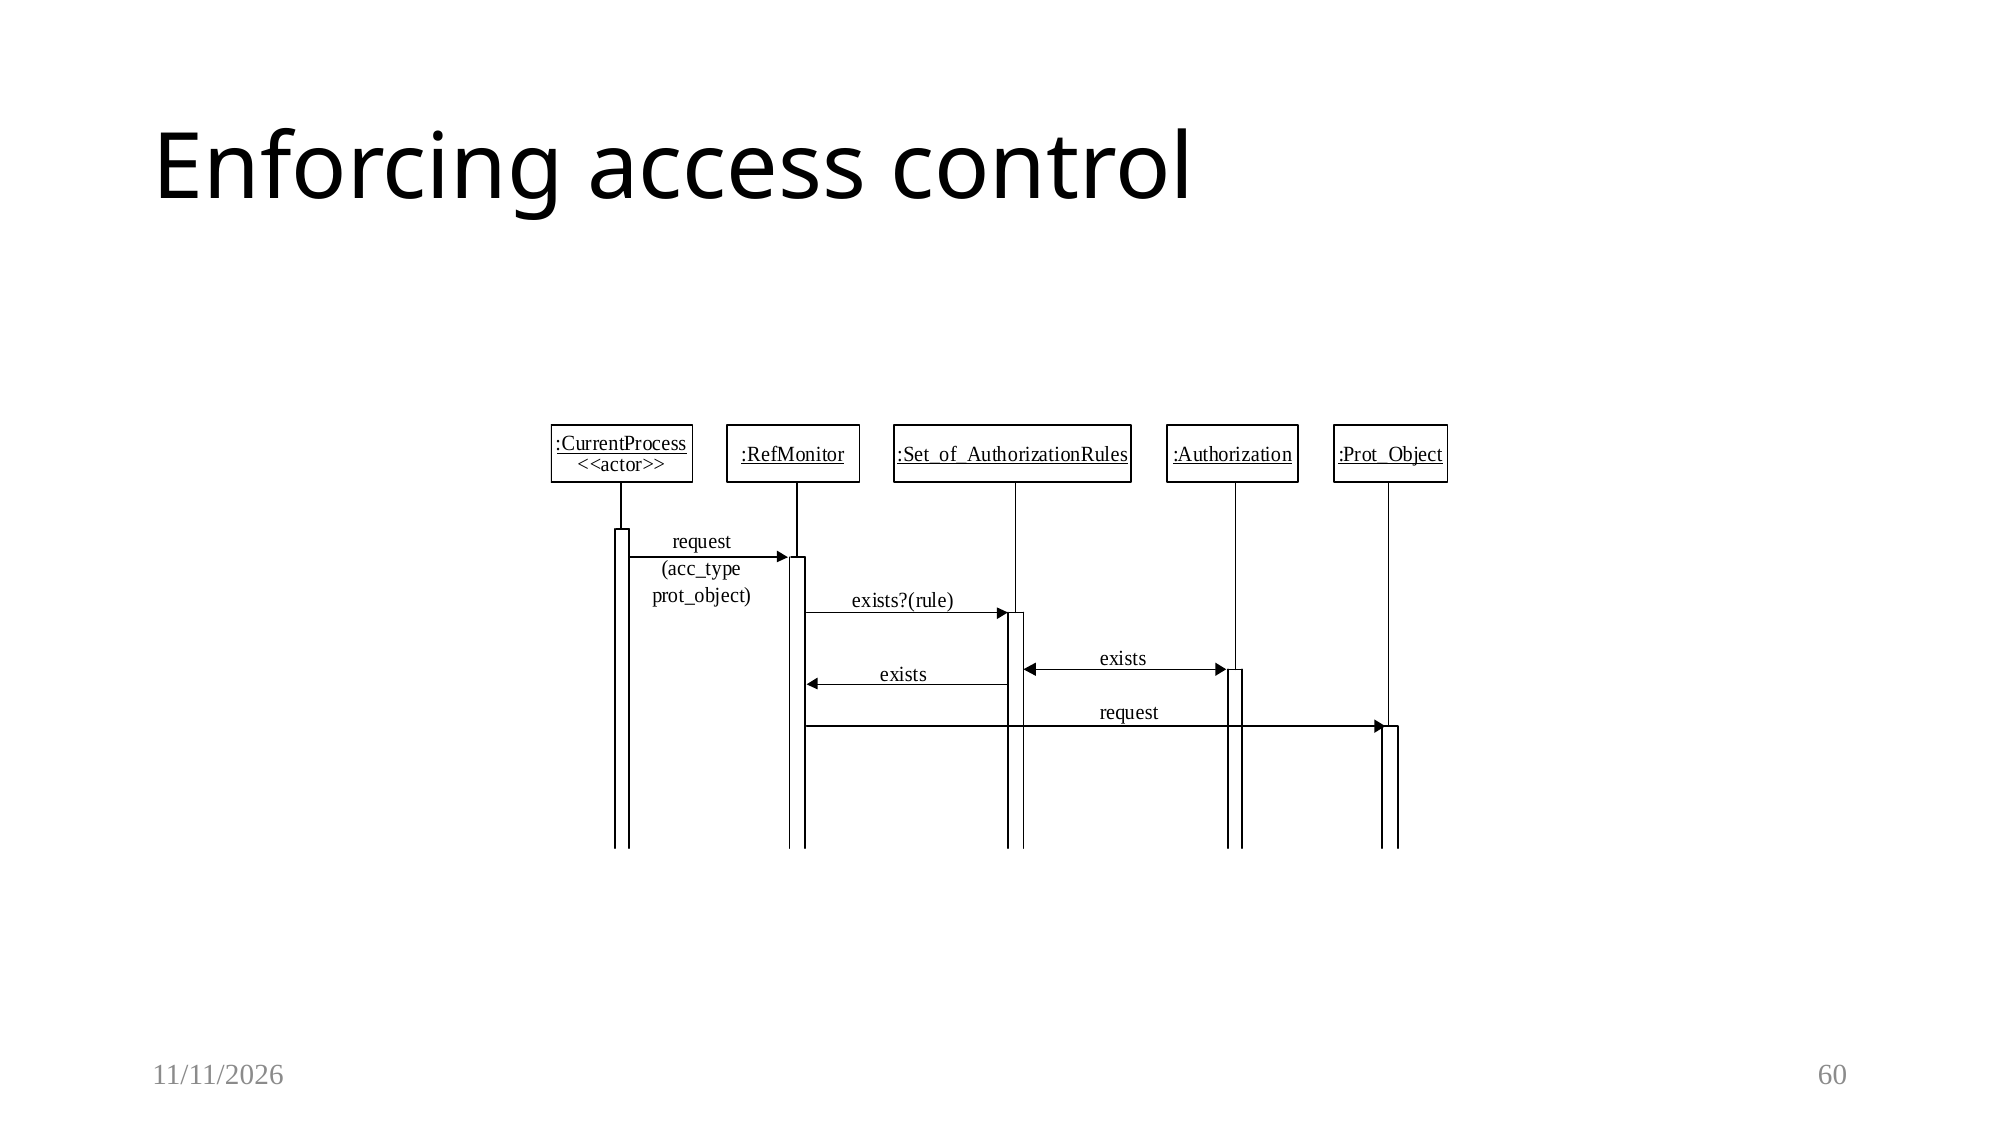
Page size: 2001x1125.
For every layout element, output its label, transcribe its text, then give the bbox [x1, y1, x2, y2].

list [550, 423, 1450, 852]
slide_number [137, 1042, 588, 1103]
slide_number 60 [1412, 1042, 1863, 1103]
title Enforcing access control [137, 59, 1863, 278]
